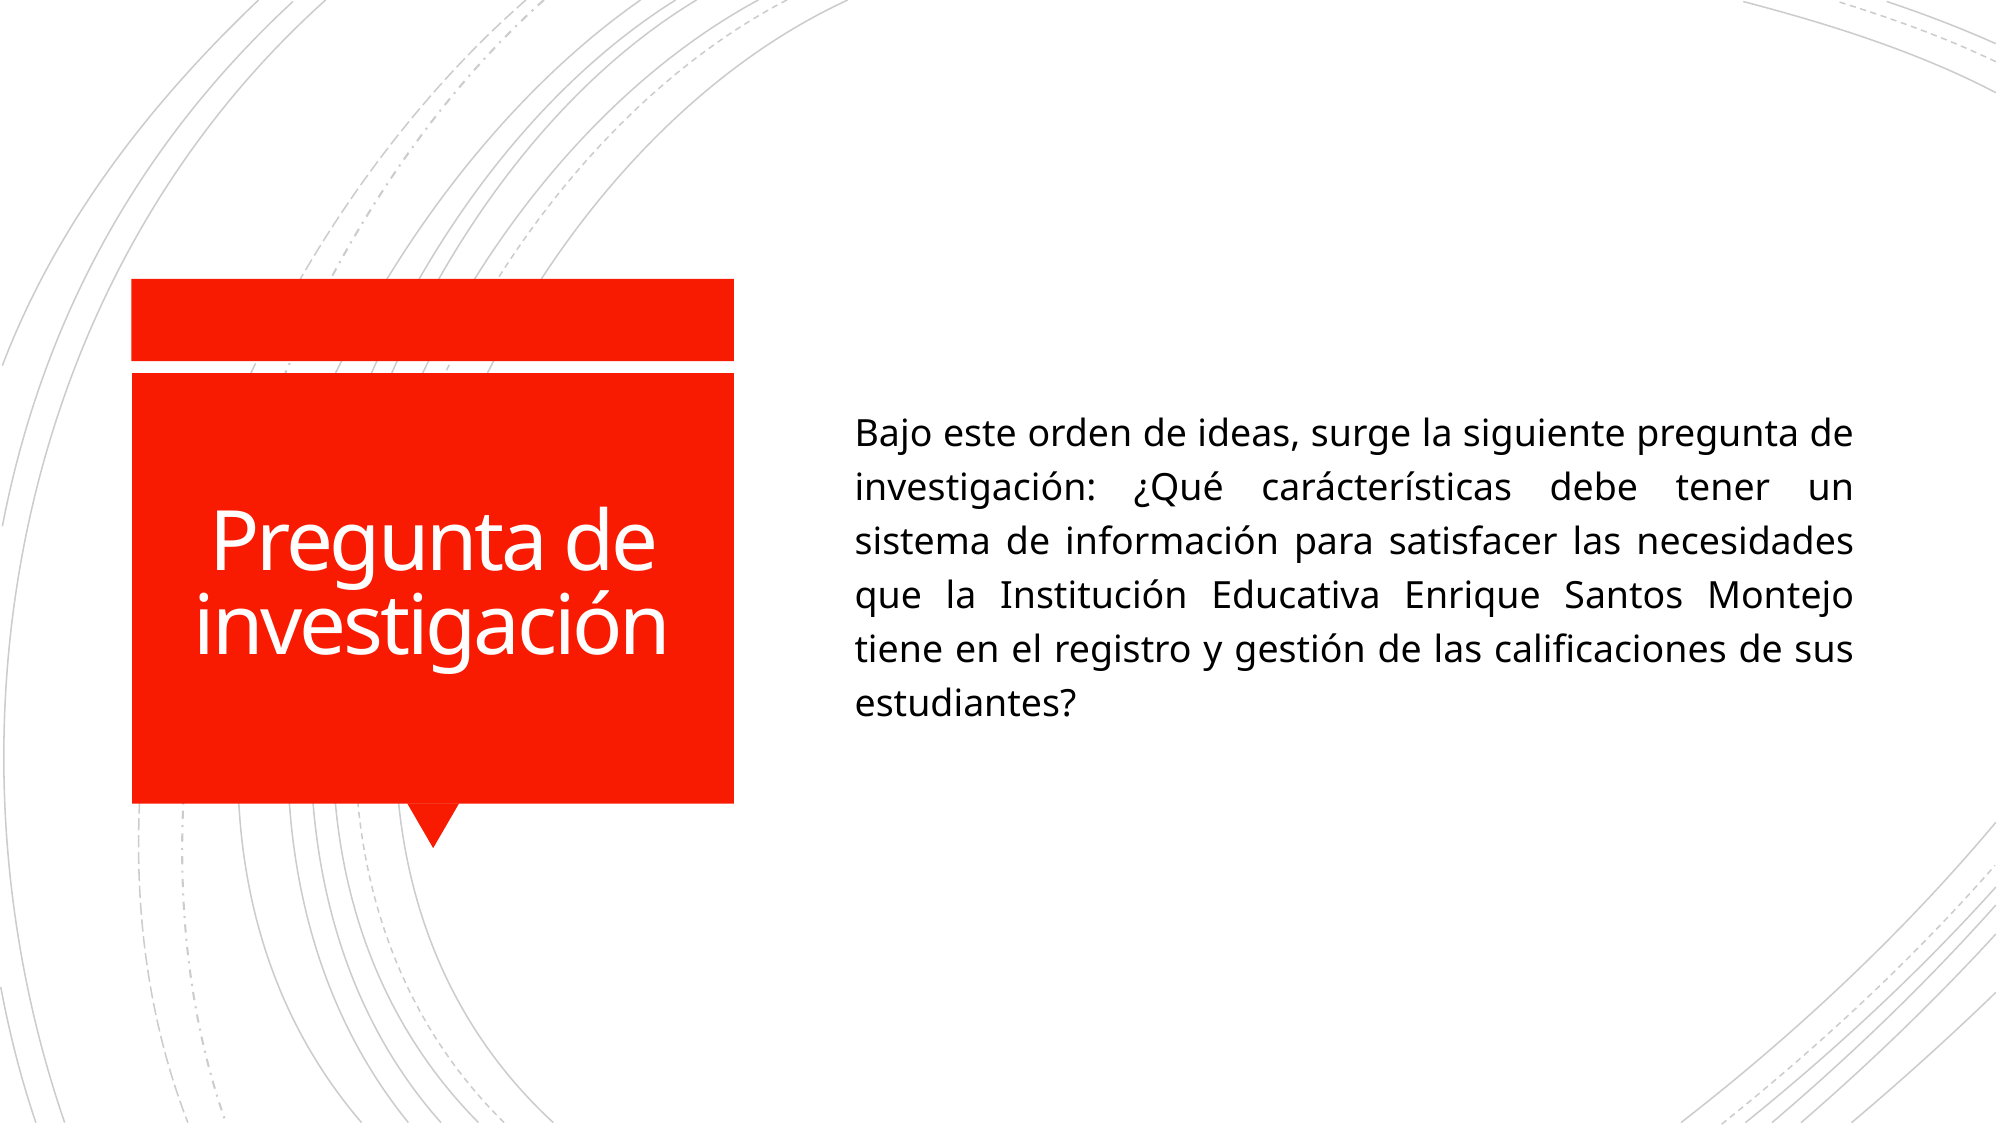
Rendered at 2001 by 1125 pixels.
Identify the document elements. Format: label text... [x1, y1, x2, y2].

list Bajo este orden de ideas, surge la siguiente pregunta de investigación: ¿Qué carácterísticas debe tener un sistema de información para satisfacer las necesidades que la Institución Educativa Enrique Santos Montejo tiene en el registro y gestión de las calificaciones de sus estudiantes? [839, 131, 1871, 993]
title Pregunta de investigación [145, 385, 720, 789]
